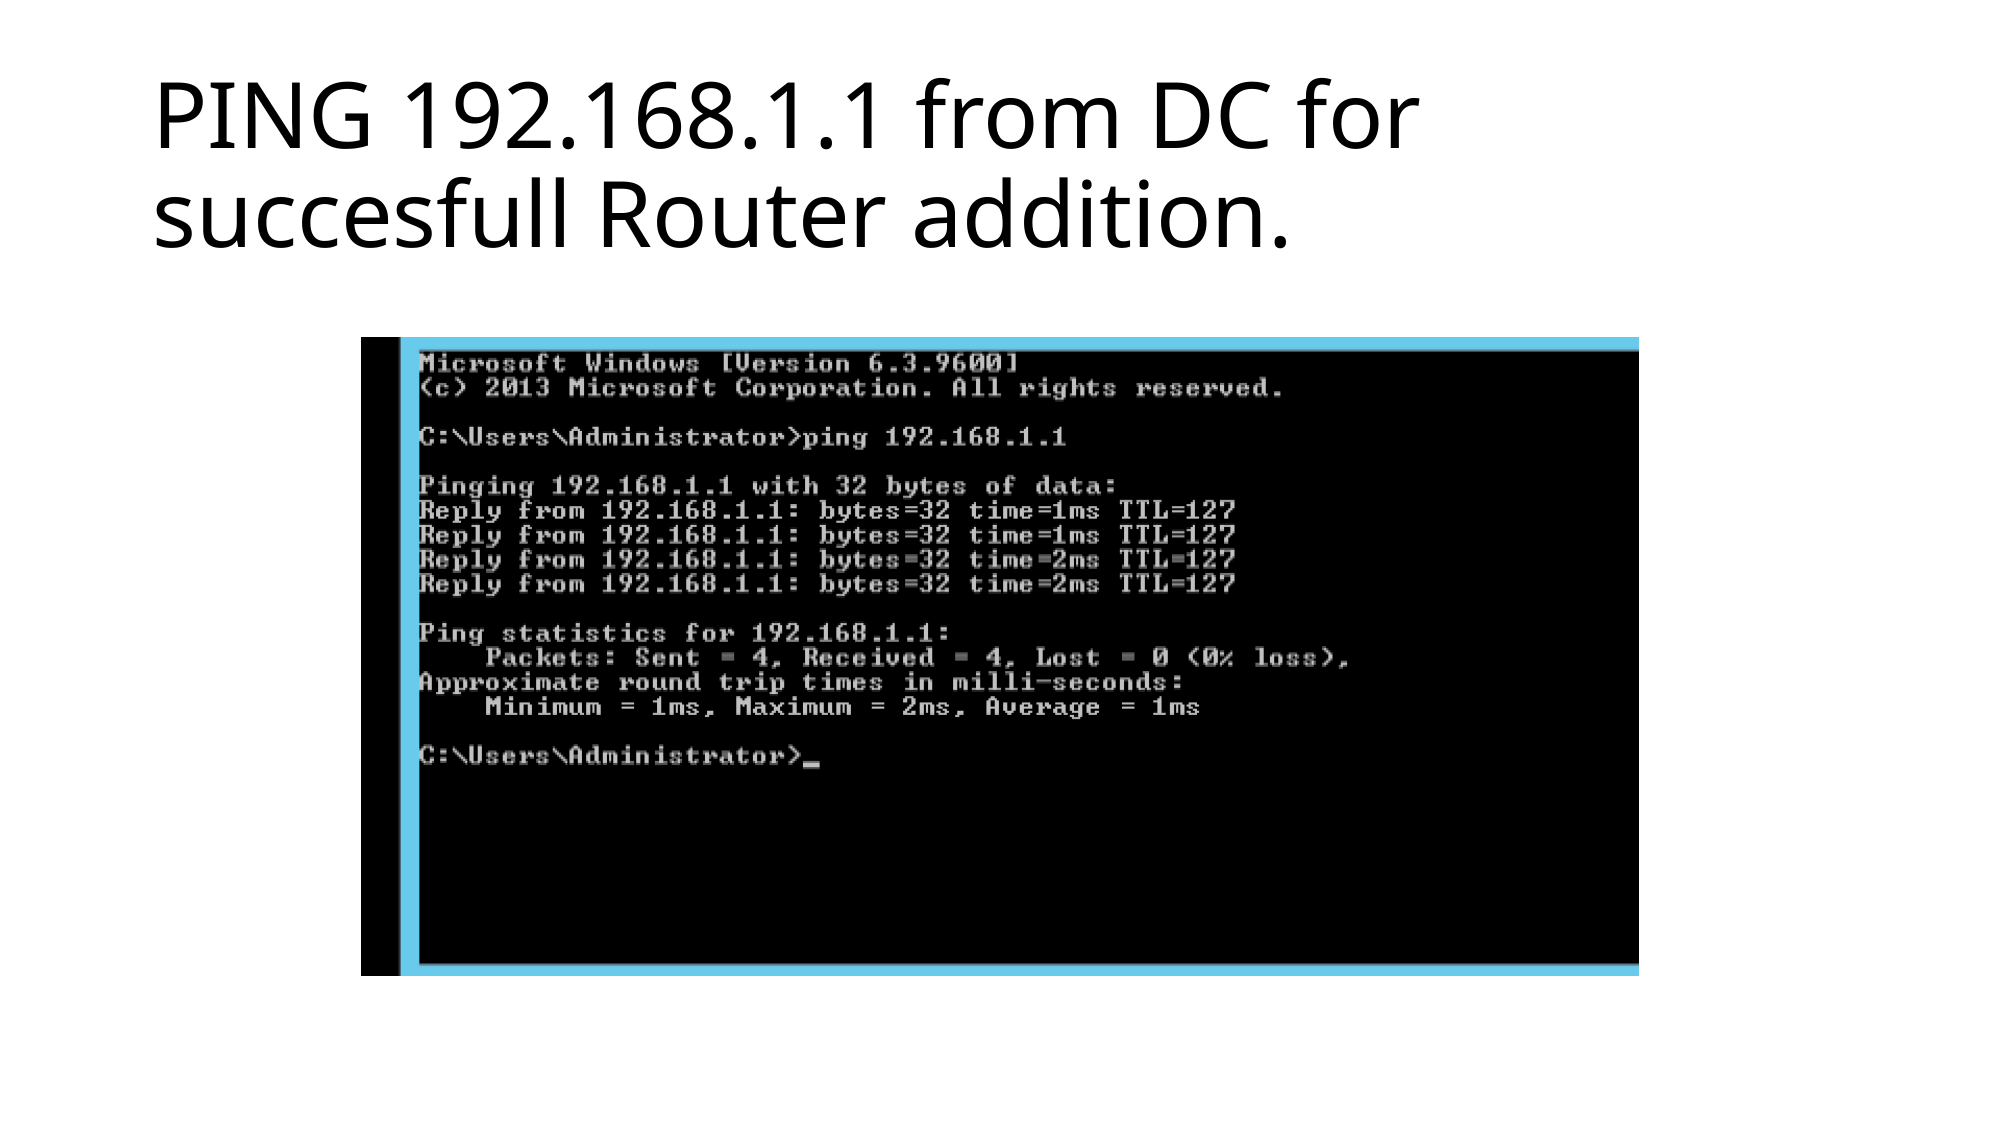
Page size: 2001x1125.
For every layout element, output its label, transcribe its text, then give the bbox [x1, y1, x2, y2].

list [361, 337, 1639, 976]
title PING 192.168.1.1 from DC for succesfull Router addition. [137, 59, 1863, 278]
